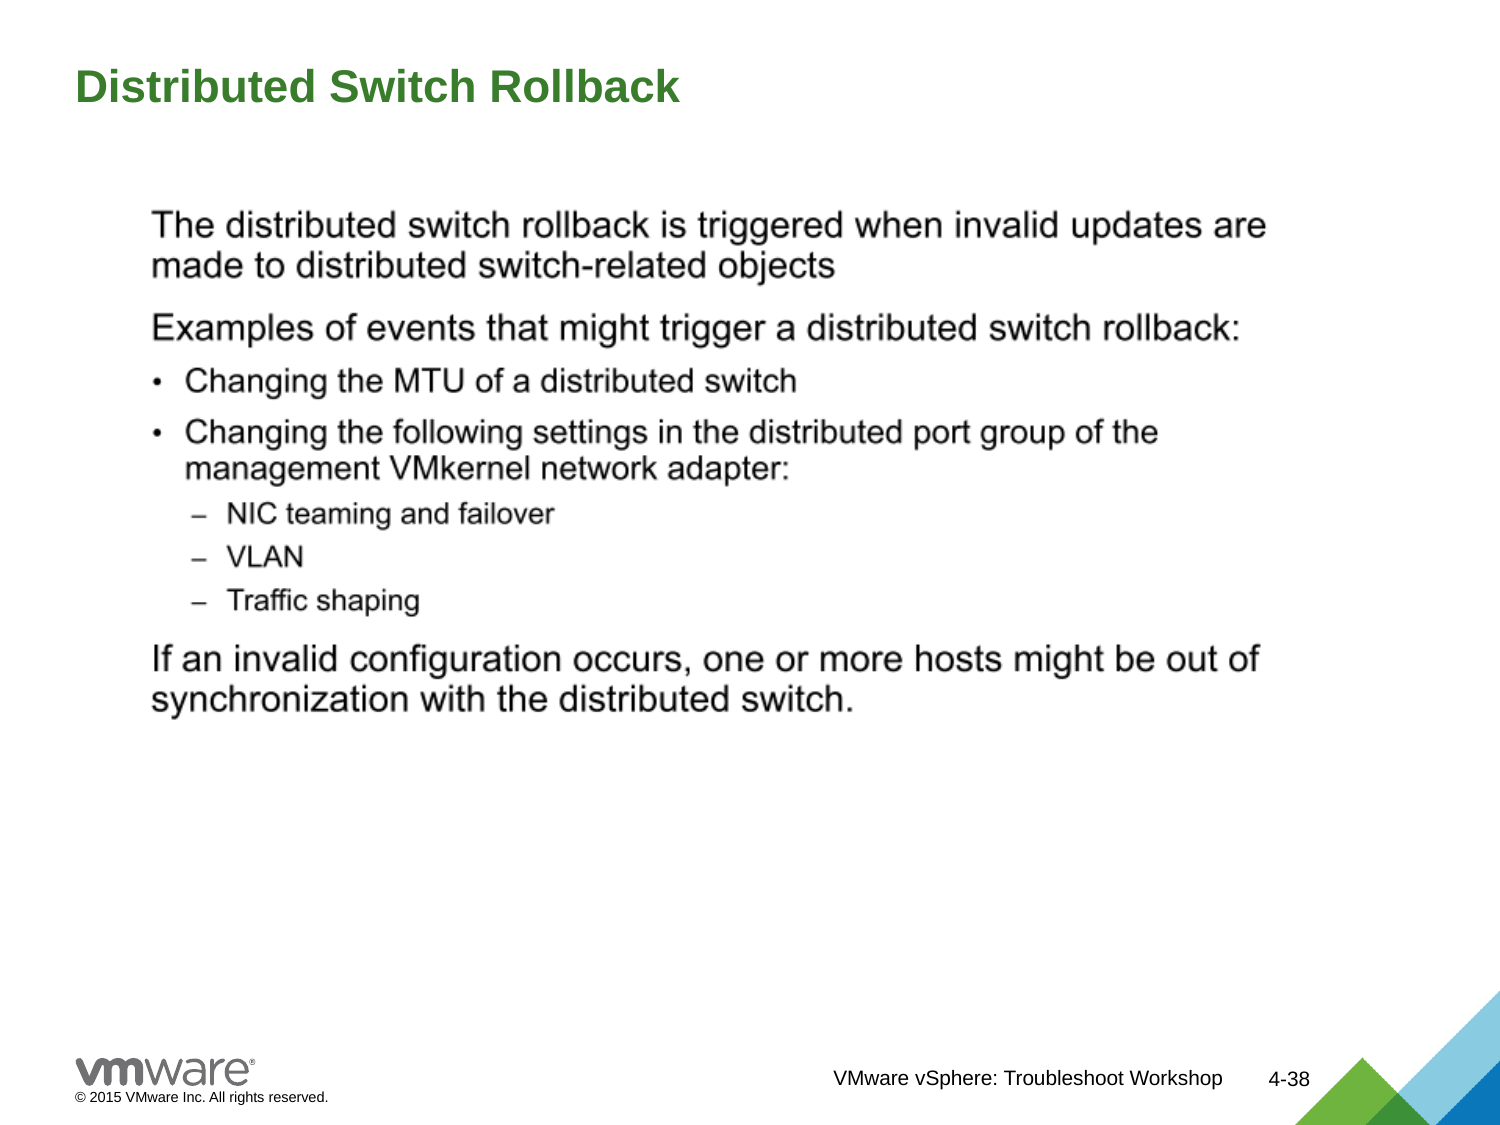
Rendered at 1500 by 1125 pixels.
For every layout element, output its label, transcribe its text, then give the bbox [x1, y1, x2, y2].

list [114, 184, 1386, 953]
title Distributed Switch Rollback [75, 54, 1425, 113]
picture [1247, 949, 1500, 1125]
